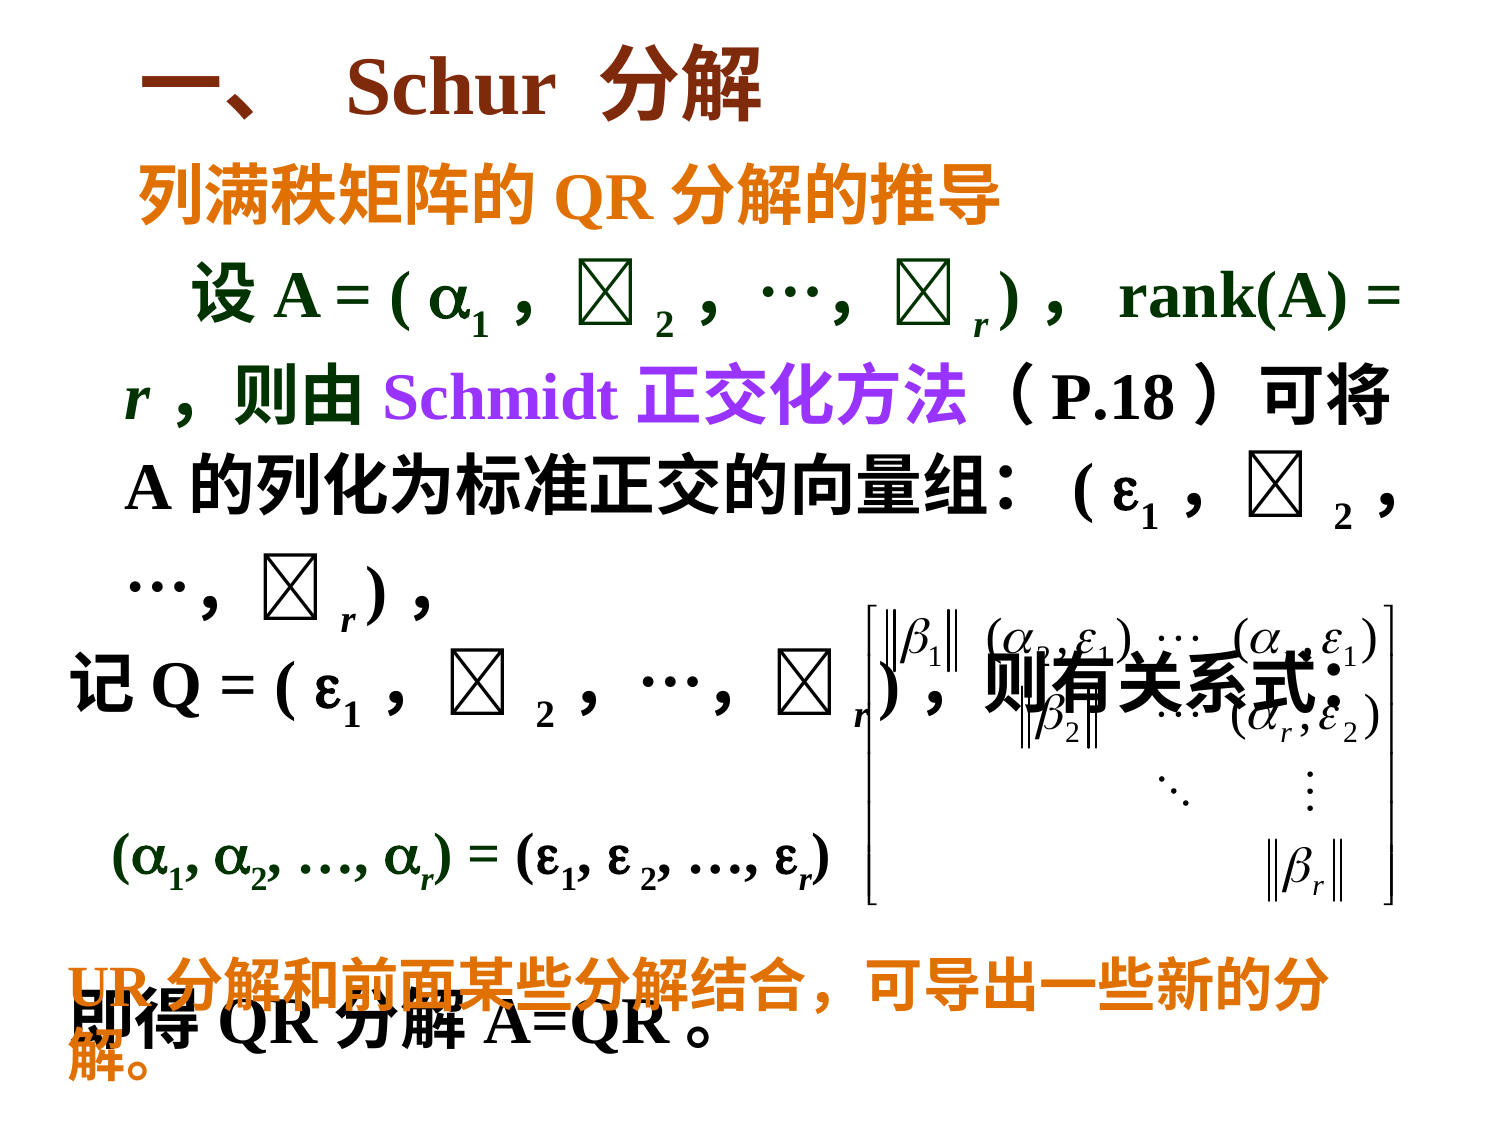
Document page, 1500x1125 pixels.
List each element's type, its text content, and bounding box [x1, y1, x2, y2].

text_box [855, 593, 1414, 918]
list 列满秩矩阵的QR分解的推导 设A = ( 1，2，…，r )，rank(A) = r，则由Schmidt正交化方法（P.18）可将A的列化为标准正交的向量组：( 1， 2，…，r )， 记Q = ( 1， 2，…，r )，则有关系式： (1, 2, …, r) = (1,  2, …, r) 即得QR分解A=QR。 [53, 137, 1462, 941]
text_box UR分解和前面某些分解结合，可导出一些新的分解。 [53, 940, 1459, 1096]
text_box 一、 Schur 分解 [124, 18, 1034, 139]
